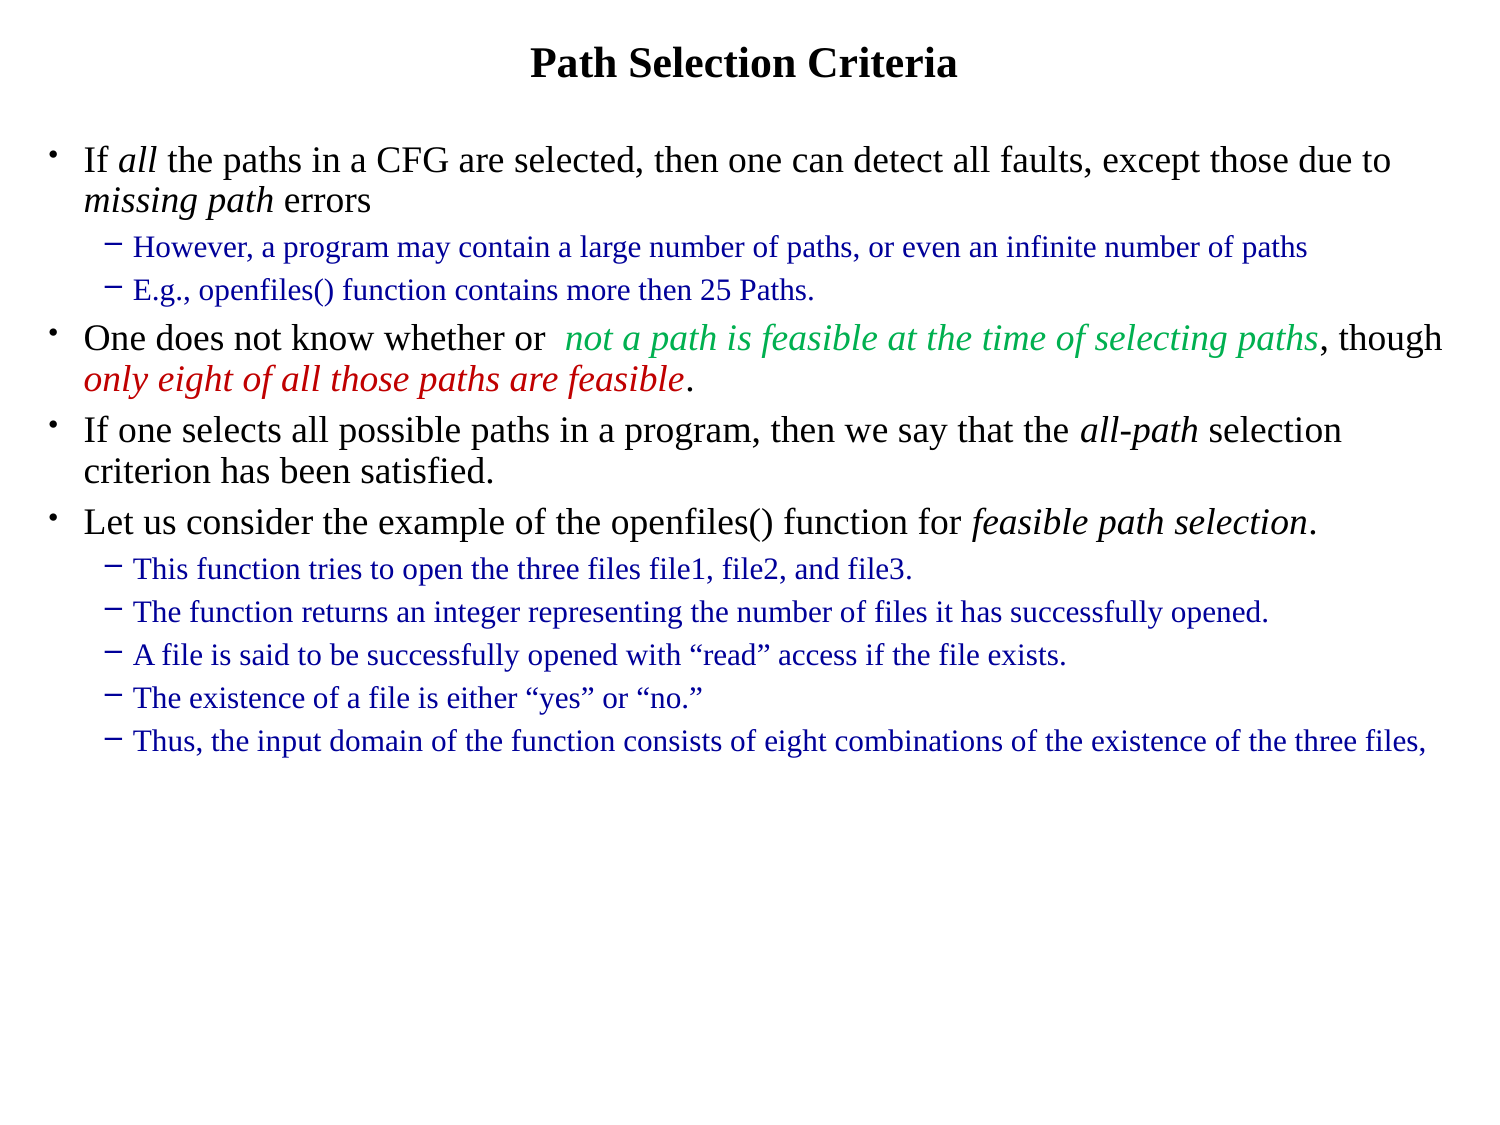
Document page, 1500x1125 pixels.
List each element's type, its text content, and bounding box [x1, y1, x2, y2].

list If all the paths in a CFG are selected, then one can detect all faults, except those due to missing path errors However, a program may contain a large number of paths, or even an infinite number of paths E.g., openfiles() function contains more then 25 Paths. One does not know whether or not a path is feasible at the time of selecting paths, though only eight of all those paths are feasible. If one selects all possible paths in a program, then we say that the all-path selection criterion has been satisfied. Let us consider the example of the openfiles() function for feasible path selection. This function tries to open the three files file1, file2, and file3. The function returns an integer representing the number of files it has successfully opened. A file is said to be successfully opened with “read” access if the file exists. The existence of a file is either “yes” or “no.” Thus, the input domain of the function consists of eight combinations of the existence of the three files, [33, 132, 1466, 1055]
title Path Selection Criteria [33, 23, 1466, 104]
